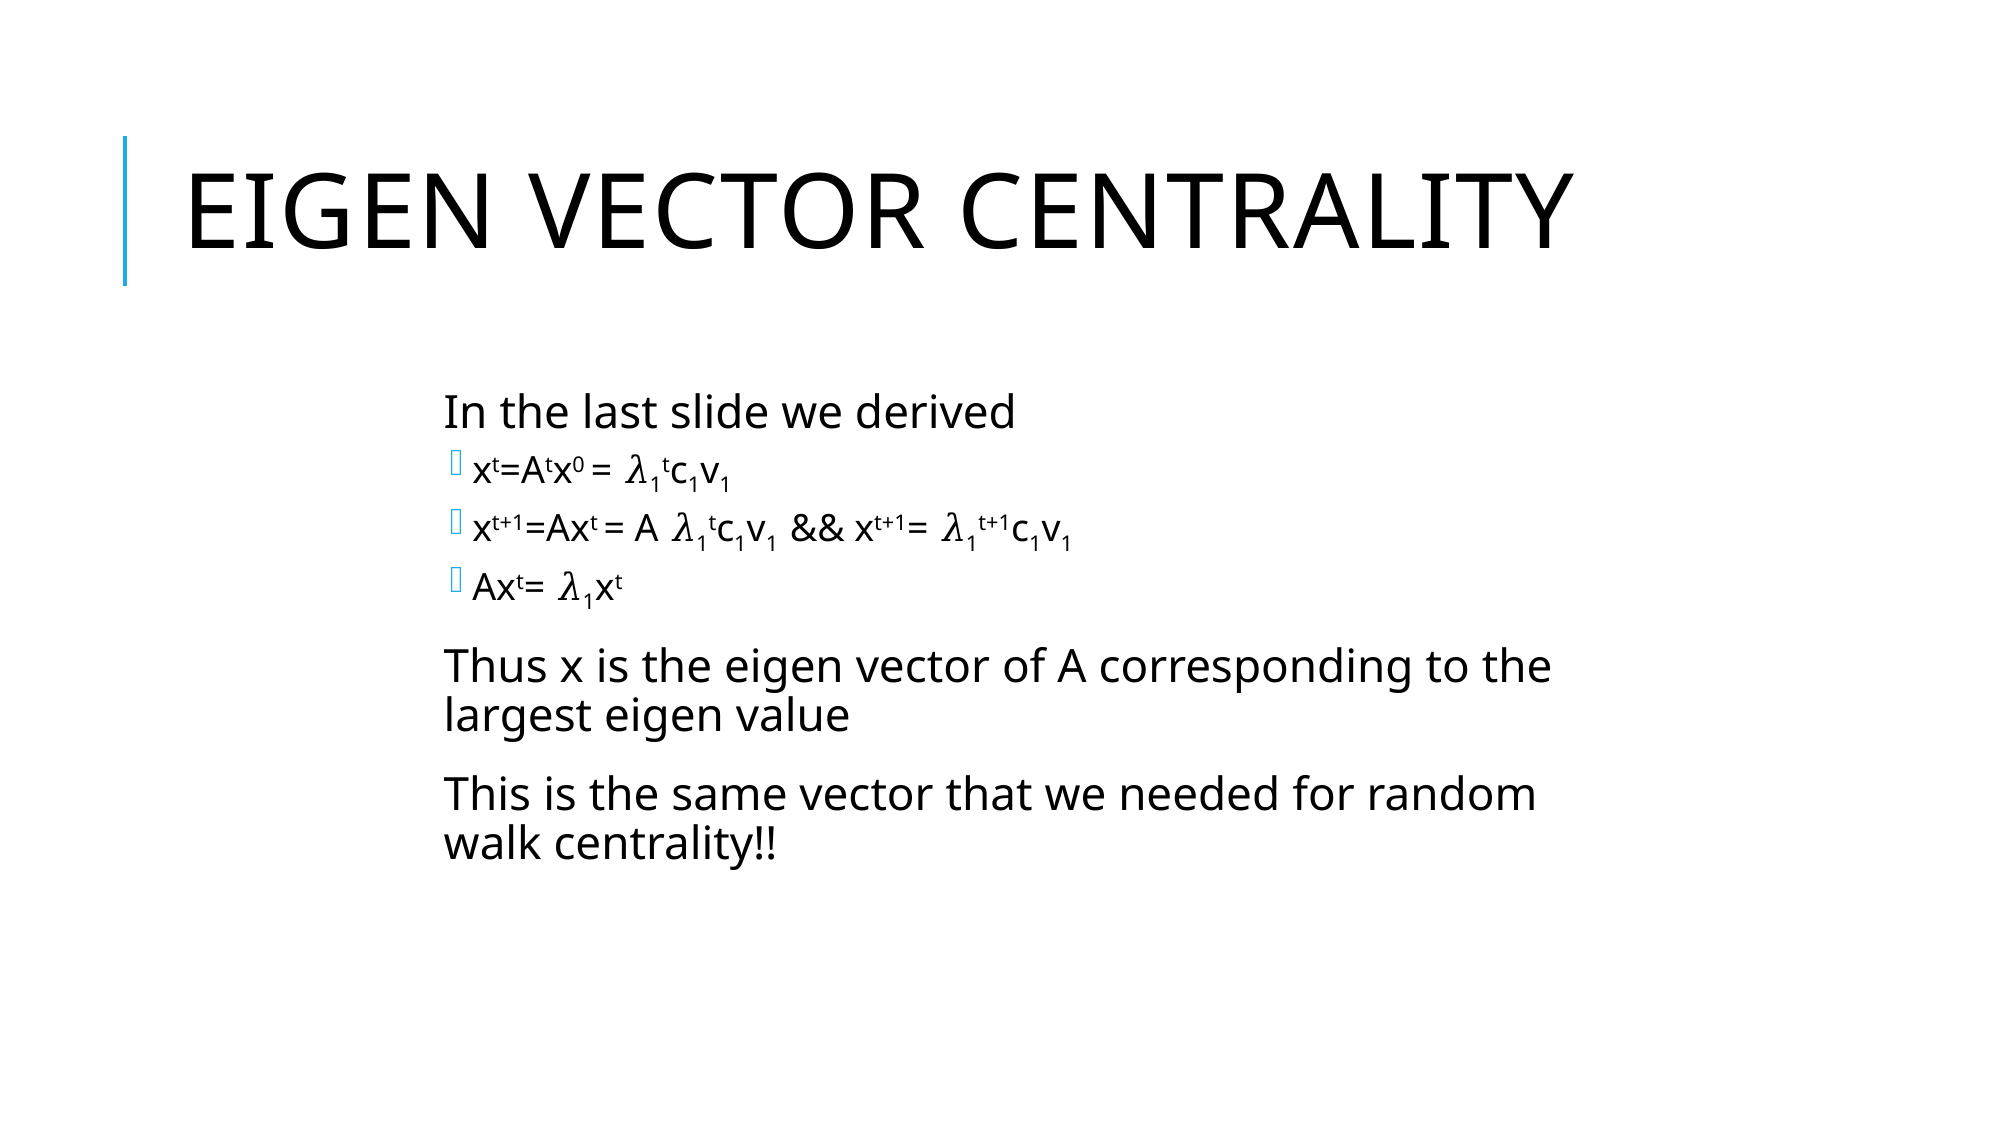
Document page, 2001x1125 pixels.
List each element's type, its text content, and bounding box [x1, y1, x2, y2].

list In the last slide we derived xt=Atx0 = 𝜆1tc1v1 xt+1=Axt = A 𝜆1tc1v1 && xt+1= 𝜆1t+1c1v1 Axt= 𝜆1xt Thus x is the eigen vector of A corresponding to the largest eigen value This is the same vector that we needed for random walk centrality!! [421, 381, 1622, 957]
title Eigen Vector Centrality [168, 96, 1763, 342]
